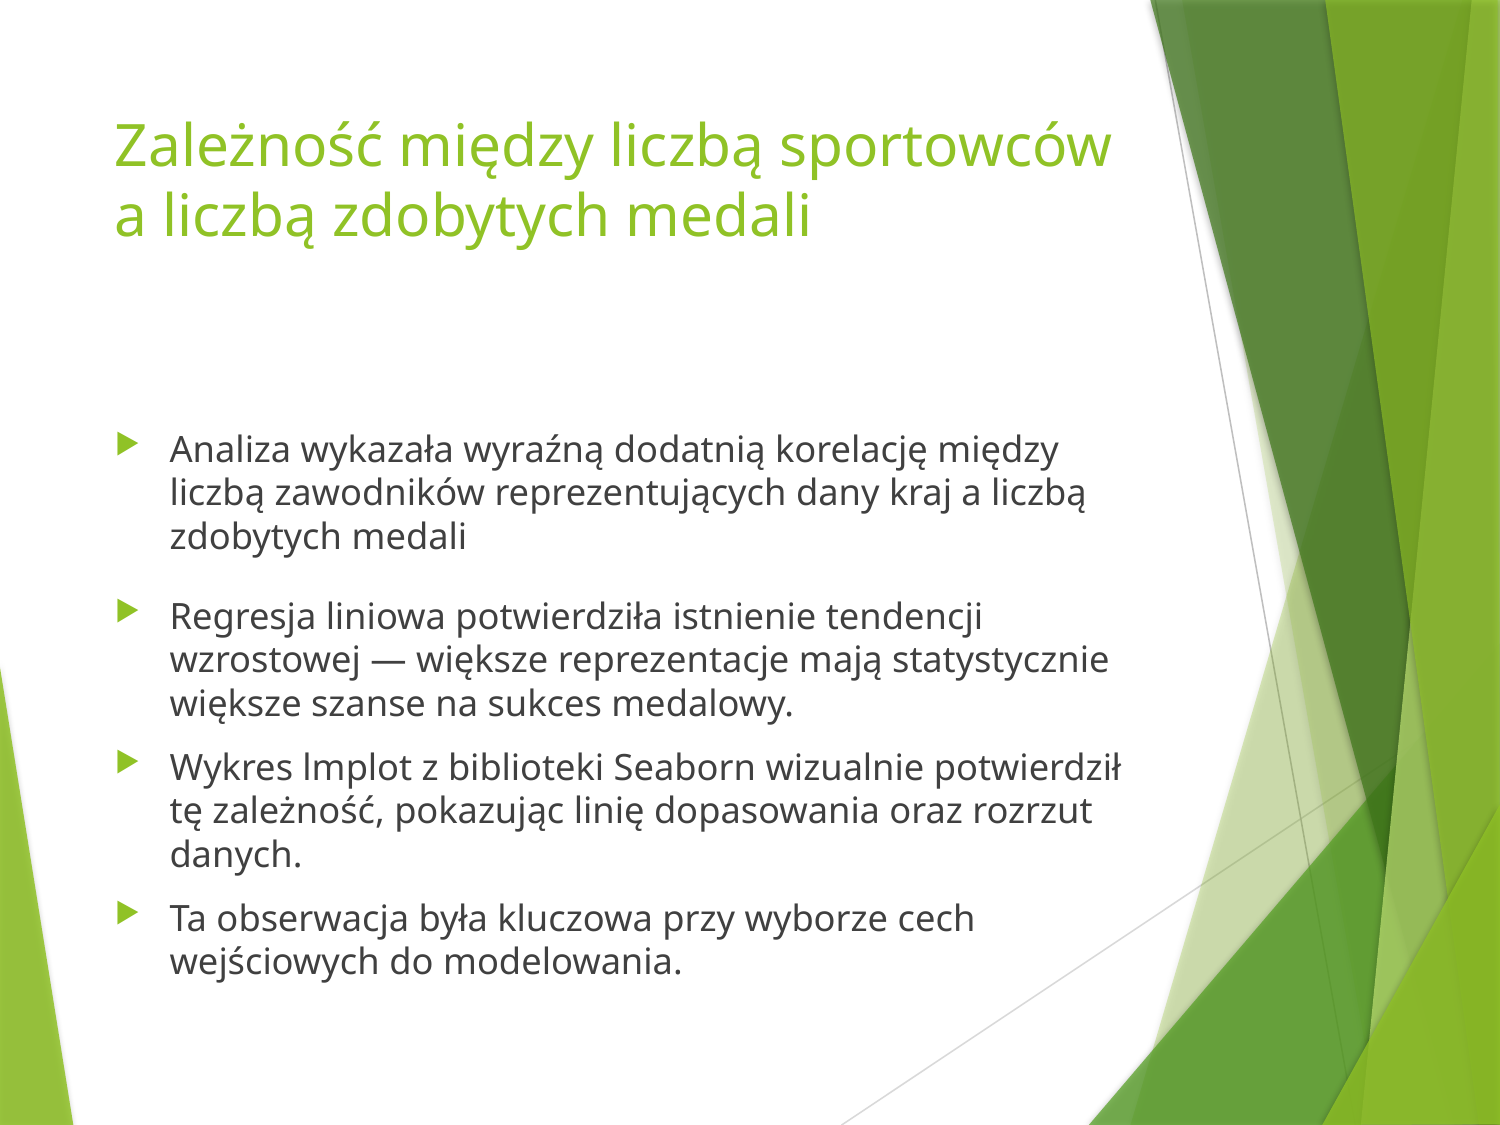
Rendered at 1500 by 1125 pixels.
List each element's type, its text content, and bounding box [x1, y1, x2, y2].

list Analiza wykazała wyraźną dodatnią korelację między liczbą zawodników reprezentujących dany kraj a liczbą zdobytych medali Regresja liniowa potwierdziła istnienie tendencji wzrostowej — większe reprezentacje mają statystycznie większe szanse na sukces medalowy. Wykres lmplot z biblioteki Seaborn wizualnie potwierdził tę zależność, pokazując linię dopasowania oraz rozrzut danych. Ta obserwacja była kluczowa przy wyborze cech wejściowych do modelowania. [99, 354, 1142, 992]
title Zależność między liczbą sportowców a liczbą zdobytych medali [99, 99, 1142, 317]
